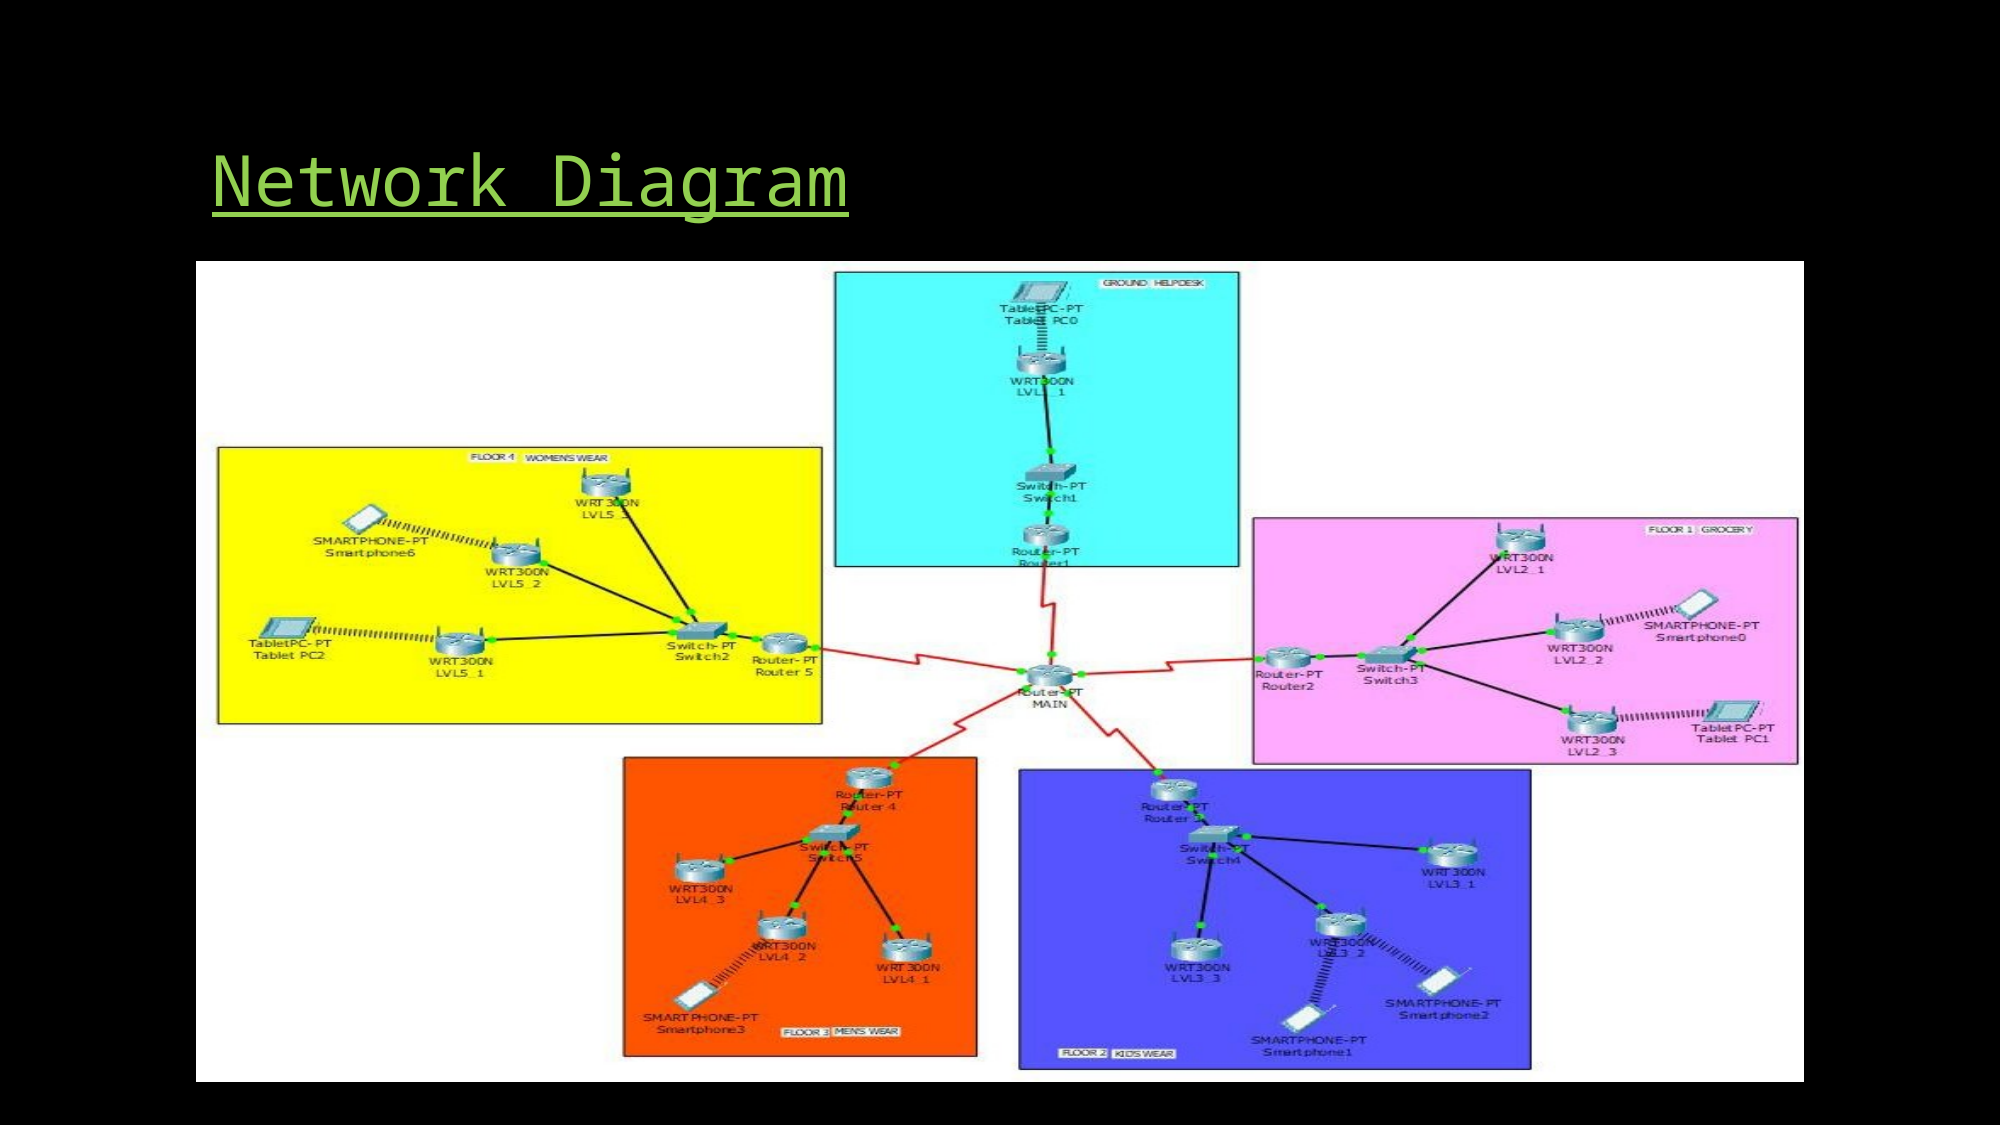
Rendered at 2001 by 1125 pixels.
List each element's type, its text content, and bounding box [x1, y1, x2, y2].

title Network Diagram [196, 43, 1697, 232]
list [196, 261, 1804, 1082]
